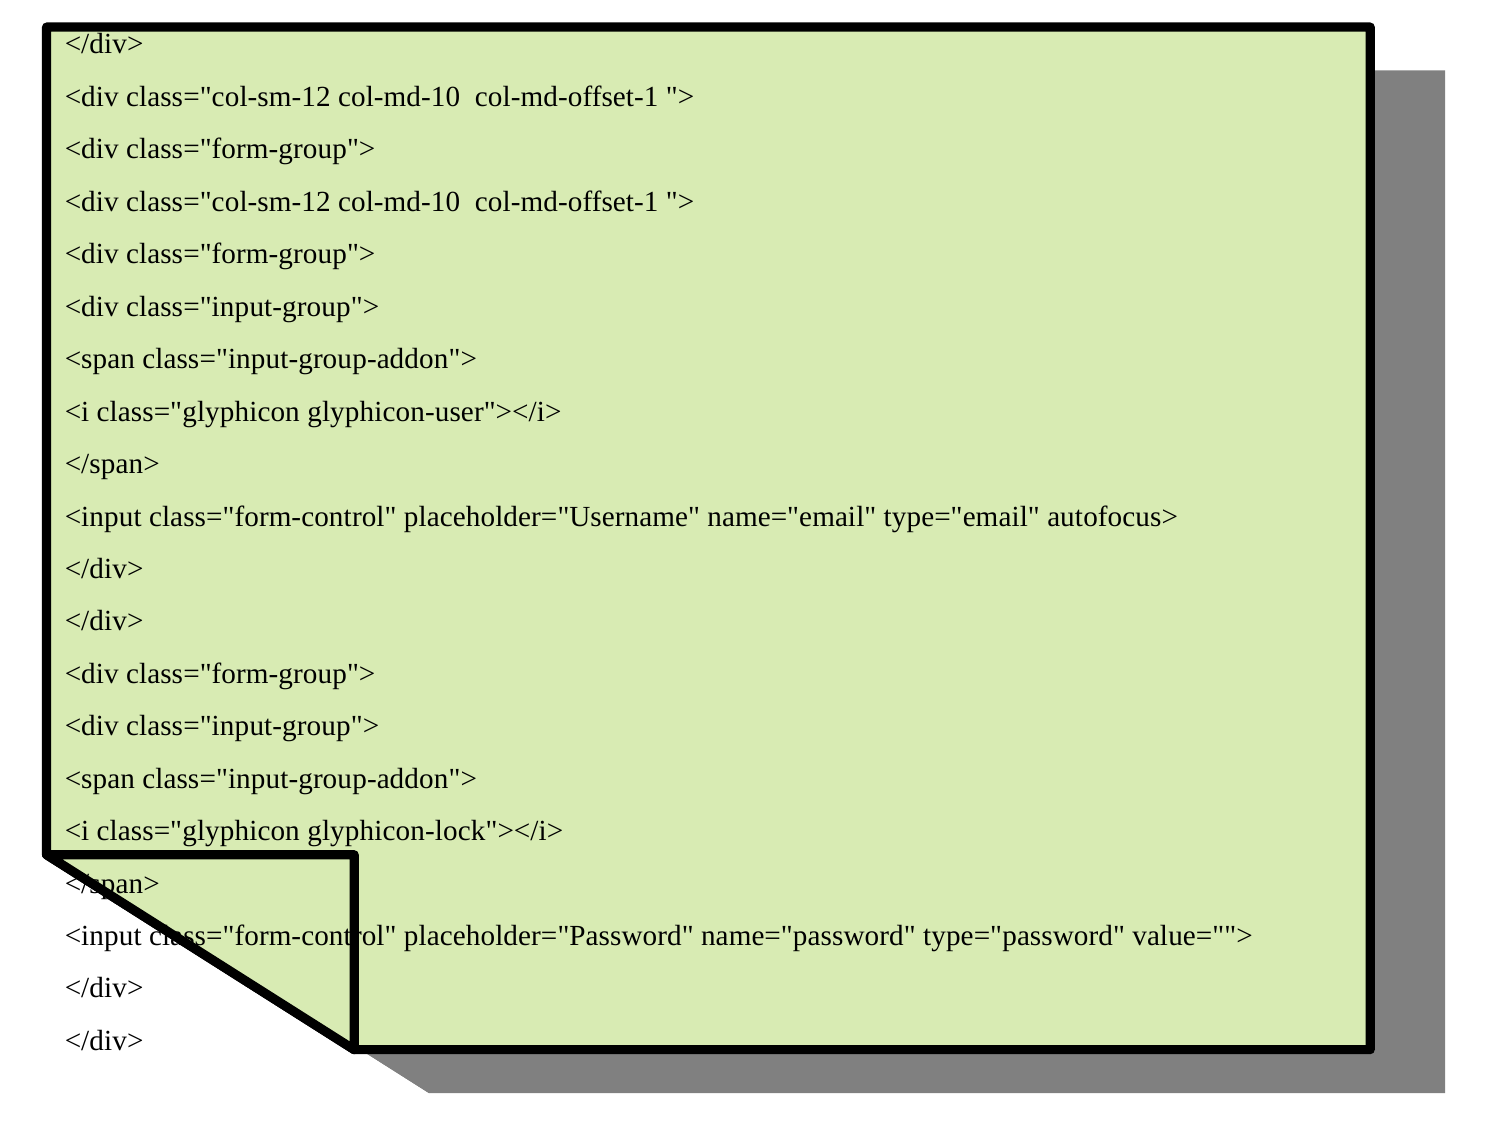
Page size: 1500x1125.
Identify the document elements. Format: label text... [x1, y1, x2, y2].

text_box </div> <div class="col-sm-12 col-md-10 col-md-offset-1 "> <div class="form-group"> <div class="col-sm-12 col-md-10 col-md-offset-1 "> <div class="form-group"> <div class="input-group"> <span class="input-group-addon"> <i class="glyphicon glyphicon-user"></i> </span> <input class="form-control" placeholder="Username" name="email" type="email" autofocus> </div> </div> <div class="form-group"> <div class="input-group"> <span class="input-group-addon"> <i class="glyphicon glyphicon-lock"></i> </span> <input class="form-control" placeholder="Password" name="password" type="password" value=""> </div> </div> [50, 0, 1350, 1064]
